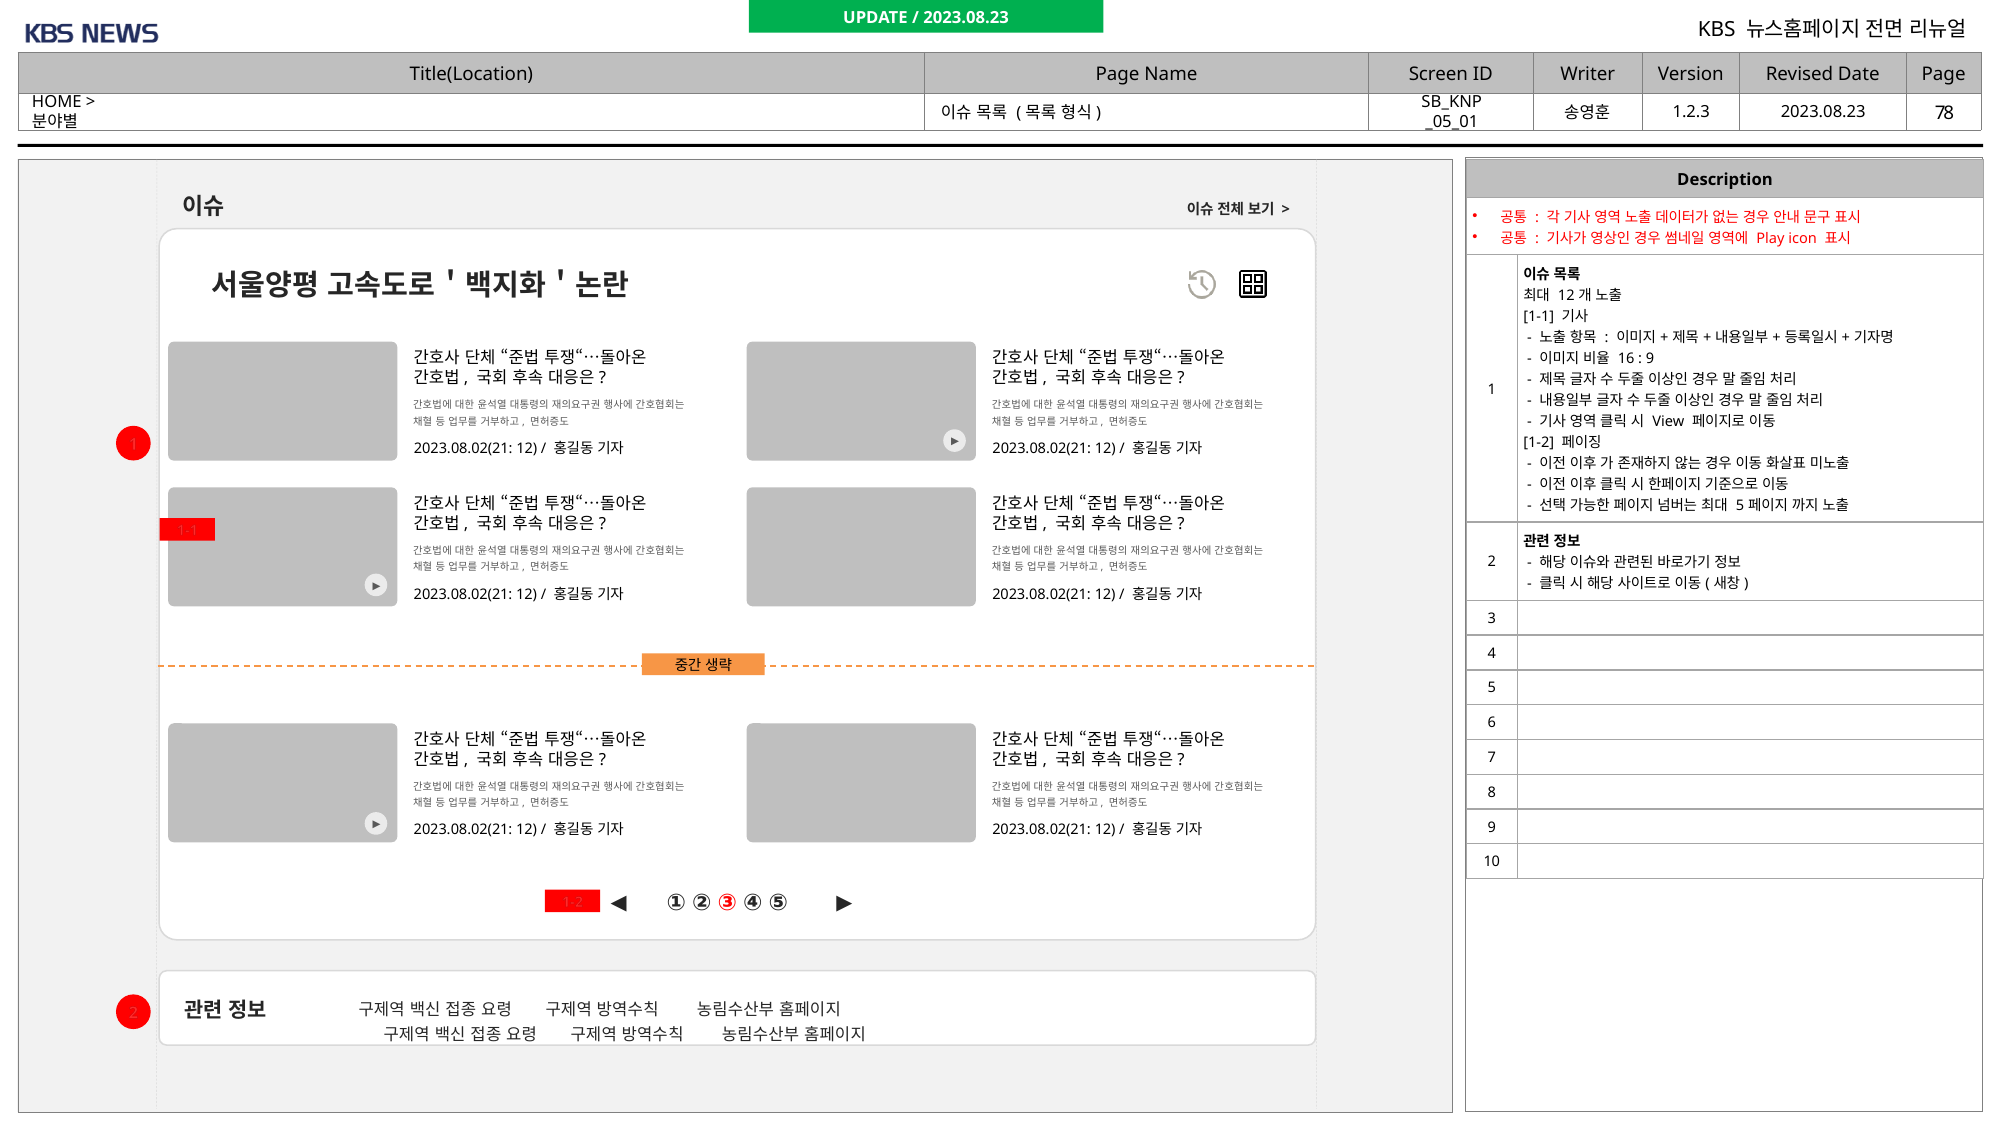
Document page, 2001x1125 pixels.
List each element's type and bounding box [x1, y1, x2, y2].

text_box [748, 0, 1104, 33]
text_box [116, 995, 150, 1029]
text_box [167, 185, 360, 226]
table_cell [1518, 671, 1983, 704]
text_box [157, 188, 1318, 940]
table_cell [1467, 636, 1517, 669]
text_box [116, 426, 150, 460]
list [1404, 93, 1499, 129]
table_cell [1518, 523, 1983, 600]
table_cell [1467, 740, 1517, 774]
picture [23, 20, 161, 44]
list [17, 93, 138, 129]
table_cell [1518, 601, 1983, 634]
table_cell [1518, 705, 1983, 739]
text_box [159, 970, 1316, 1055]
table_cell [1518, 255, 1983, 521]
title [926, 94, 1120, 130]
table_cell [1467, 523, 1517, 600]
table_cell [1467, 601, 1517, 634]
table_header [1467, 160, 1983, 197]
table_cell [1518, 844, 1983, 878]
table_cell [1518, 740, 1983, 774]
table_cell [1518, 636, 1983, 669]
table_cell [1467, 844, 1517, 878]
table_cell [1518, 775, 1983, 808]
table_cell [1467, 810, 1517, 843]
table_cell [1467, 255, 1517, 521]
table_cell [1467, 705, 1517, 739]
picture [1183, 265, 1221, 303]
table_cell [1467, 775, 1517, 808]
picture [1234, 265, 1272, 302]
table_cell [1467, 198, 1983, 254]
table_cell [1467, 671, 1517, 704]
table_cell [1518, 810, 1983, 843]
